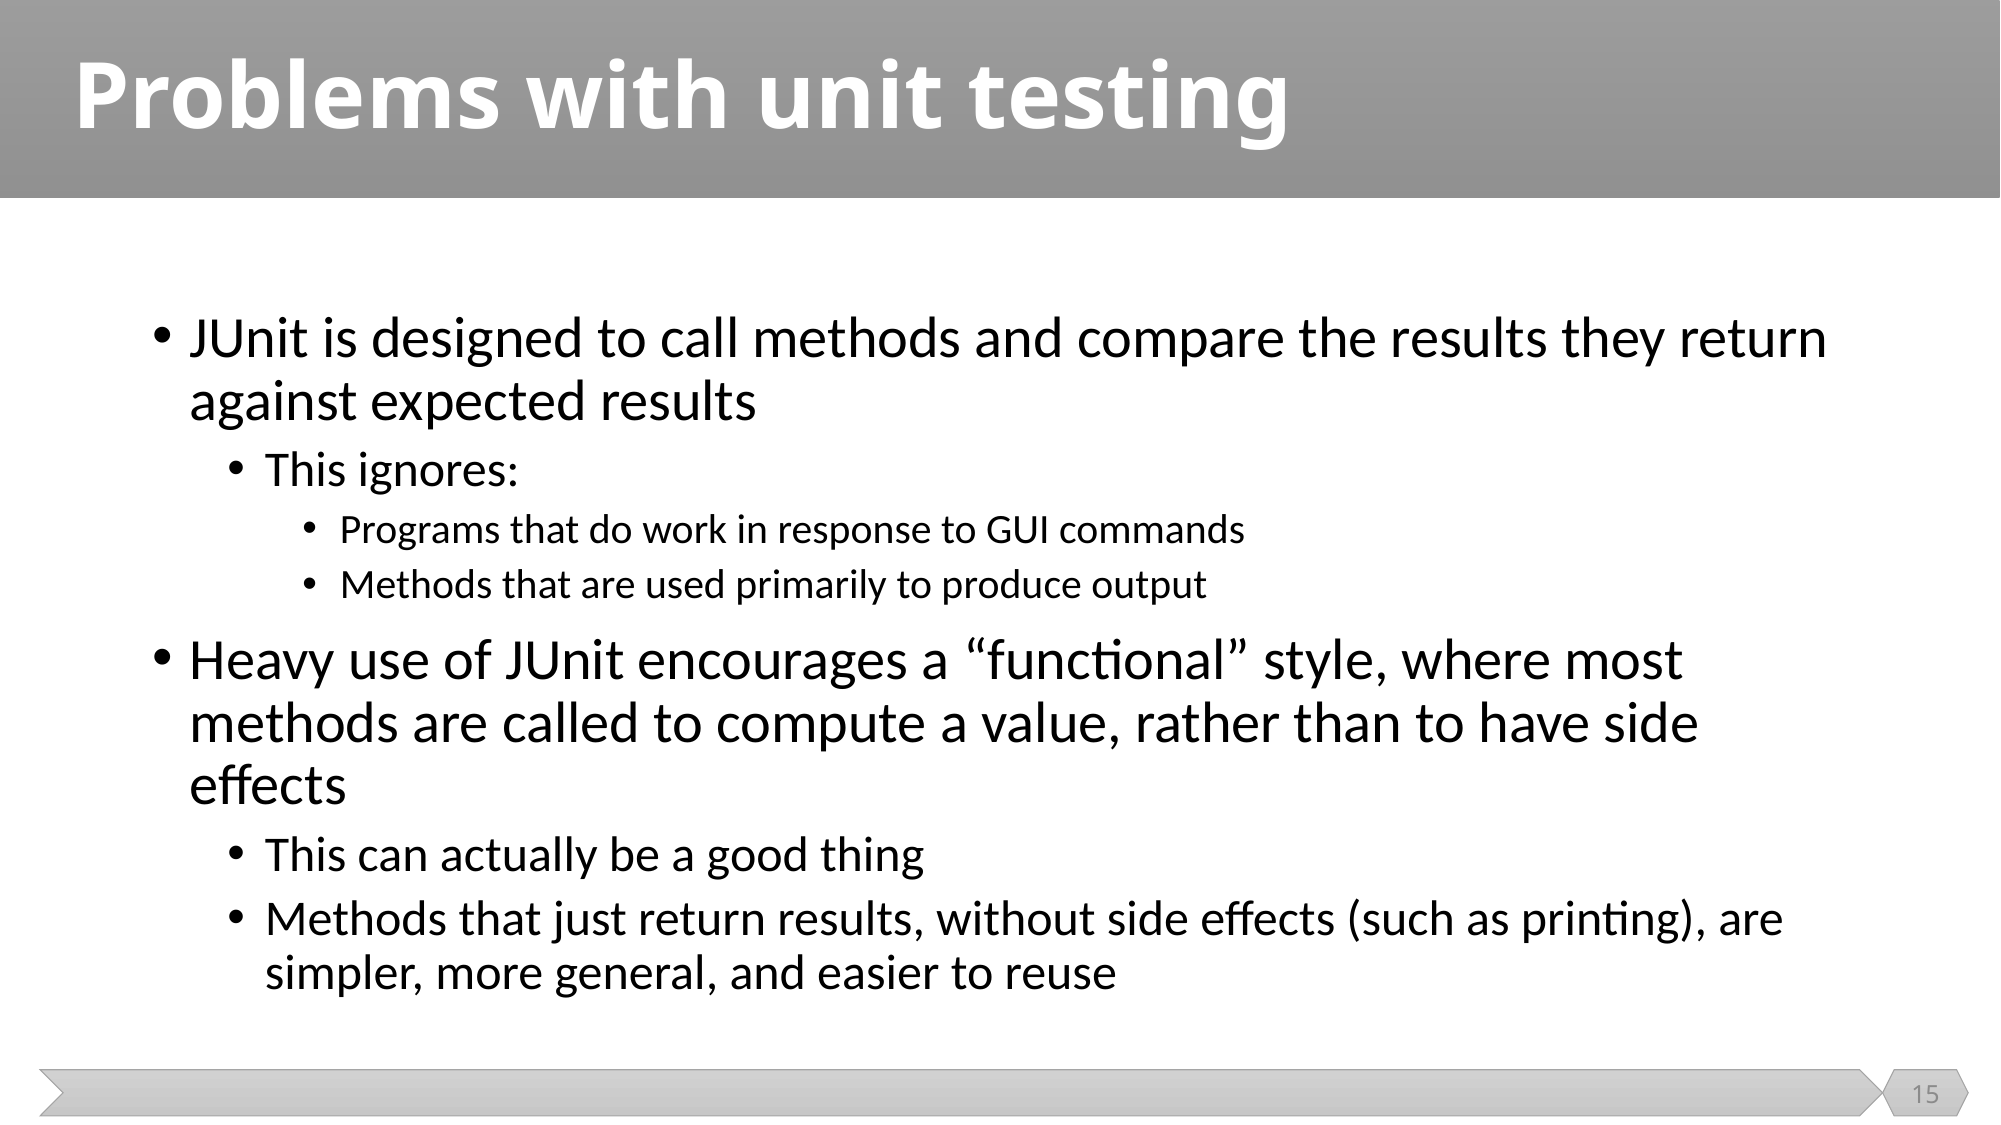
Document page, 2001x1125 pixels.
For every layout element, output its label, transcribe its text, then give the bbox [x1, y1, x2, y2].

slide_number 15 [1882, 1065, 1969, 1125]
title Problems with unit testing [56, 0, 1969, 199]
list JUnit is designed to call methods and compare the results they return against expected results This ignores: Programs that do work in response to GUI commands Methods that are used primarily to produce output Heavy use of JUnit encourages a “functional” style, where most methods are called to compute a value, rather than to have side effects This can actually be a good thing Methods that just return results, without side effects (such as printing), are simpler, more general, and easier to reuse [137, 299, 1863, 1014]
